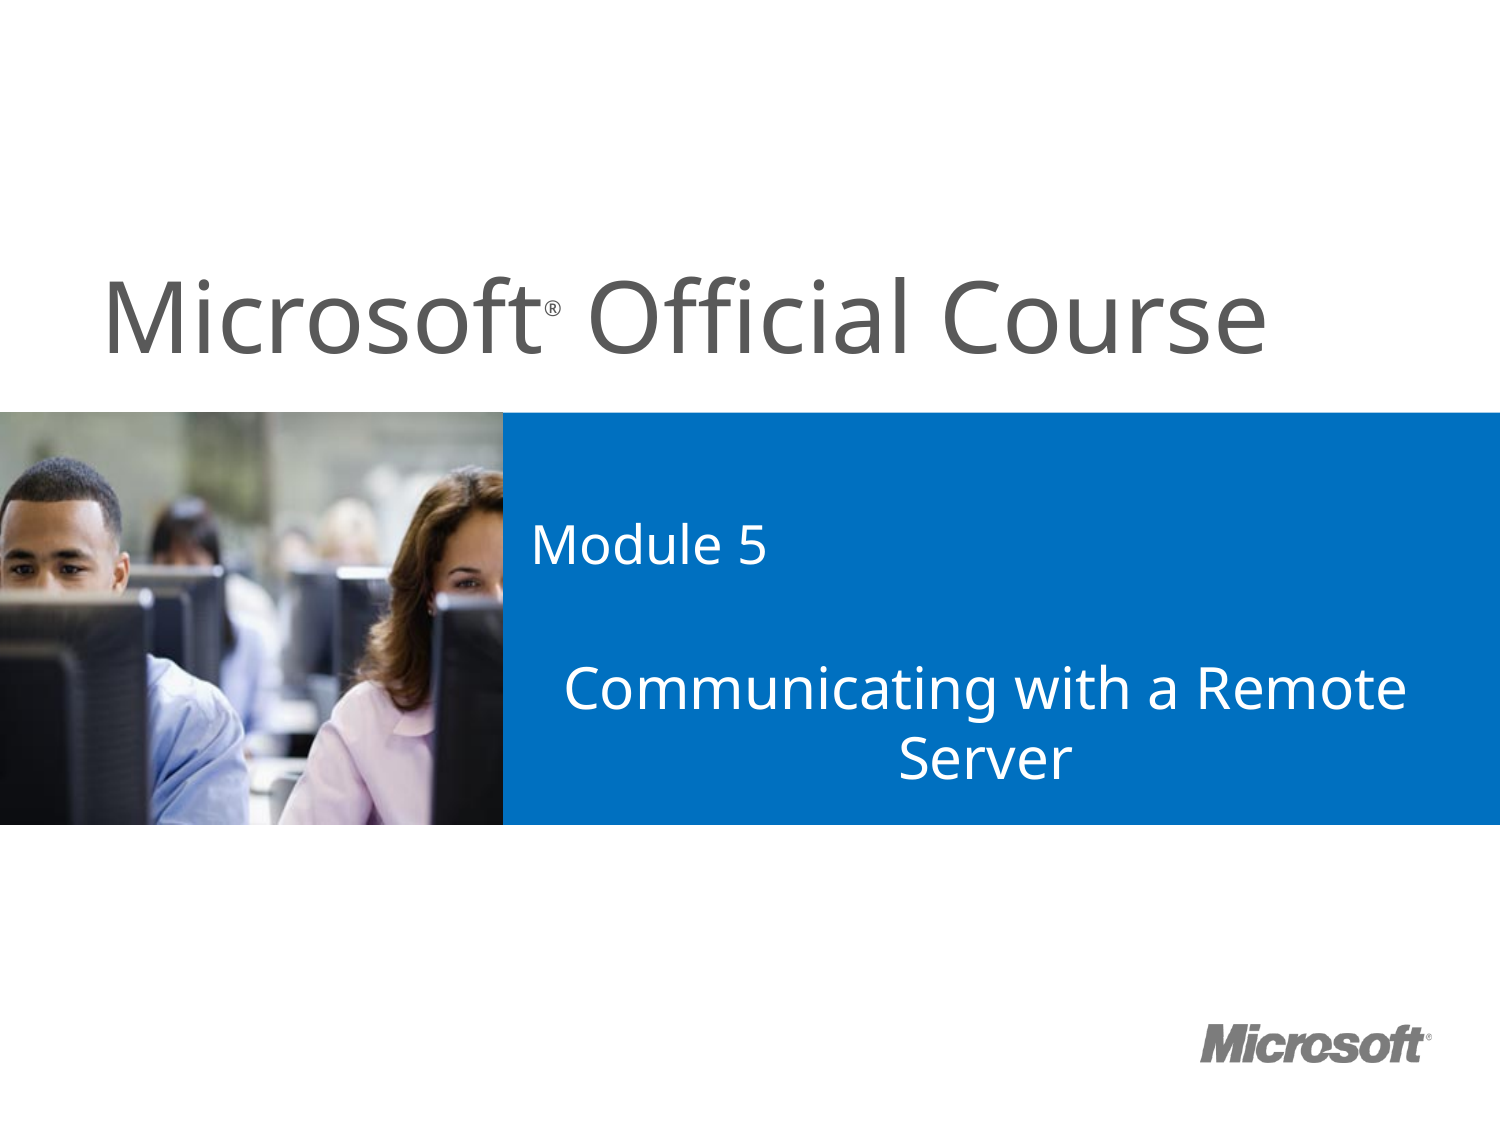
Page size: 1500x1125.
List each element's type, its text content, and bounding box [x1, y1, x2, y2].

title Module 5 [529, 519, 1471, 576]
picture [0, 412, 503, 825]
subtitle Communicating with a Remote Server [511, 643, 1460, 826]
